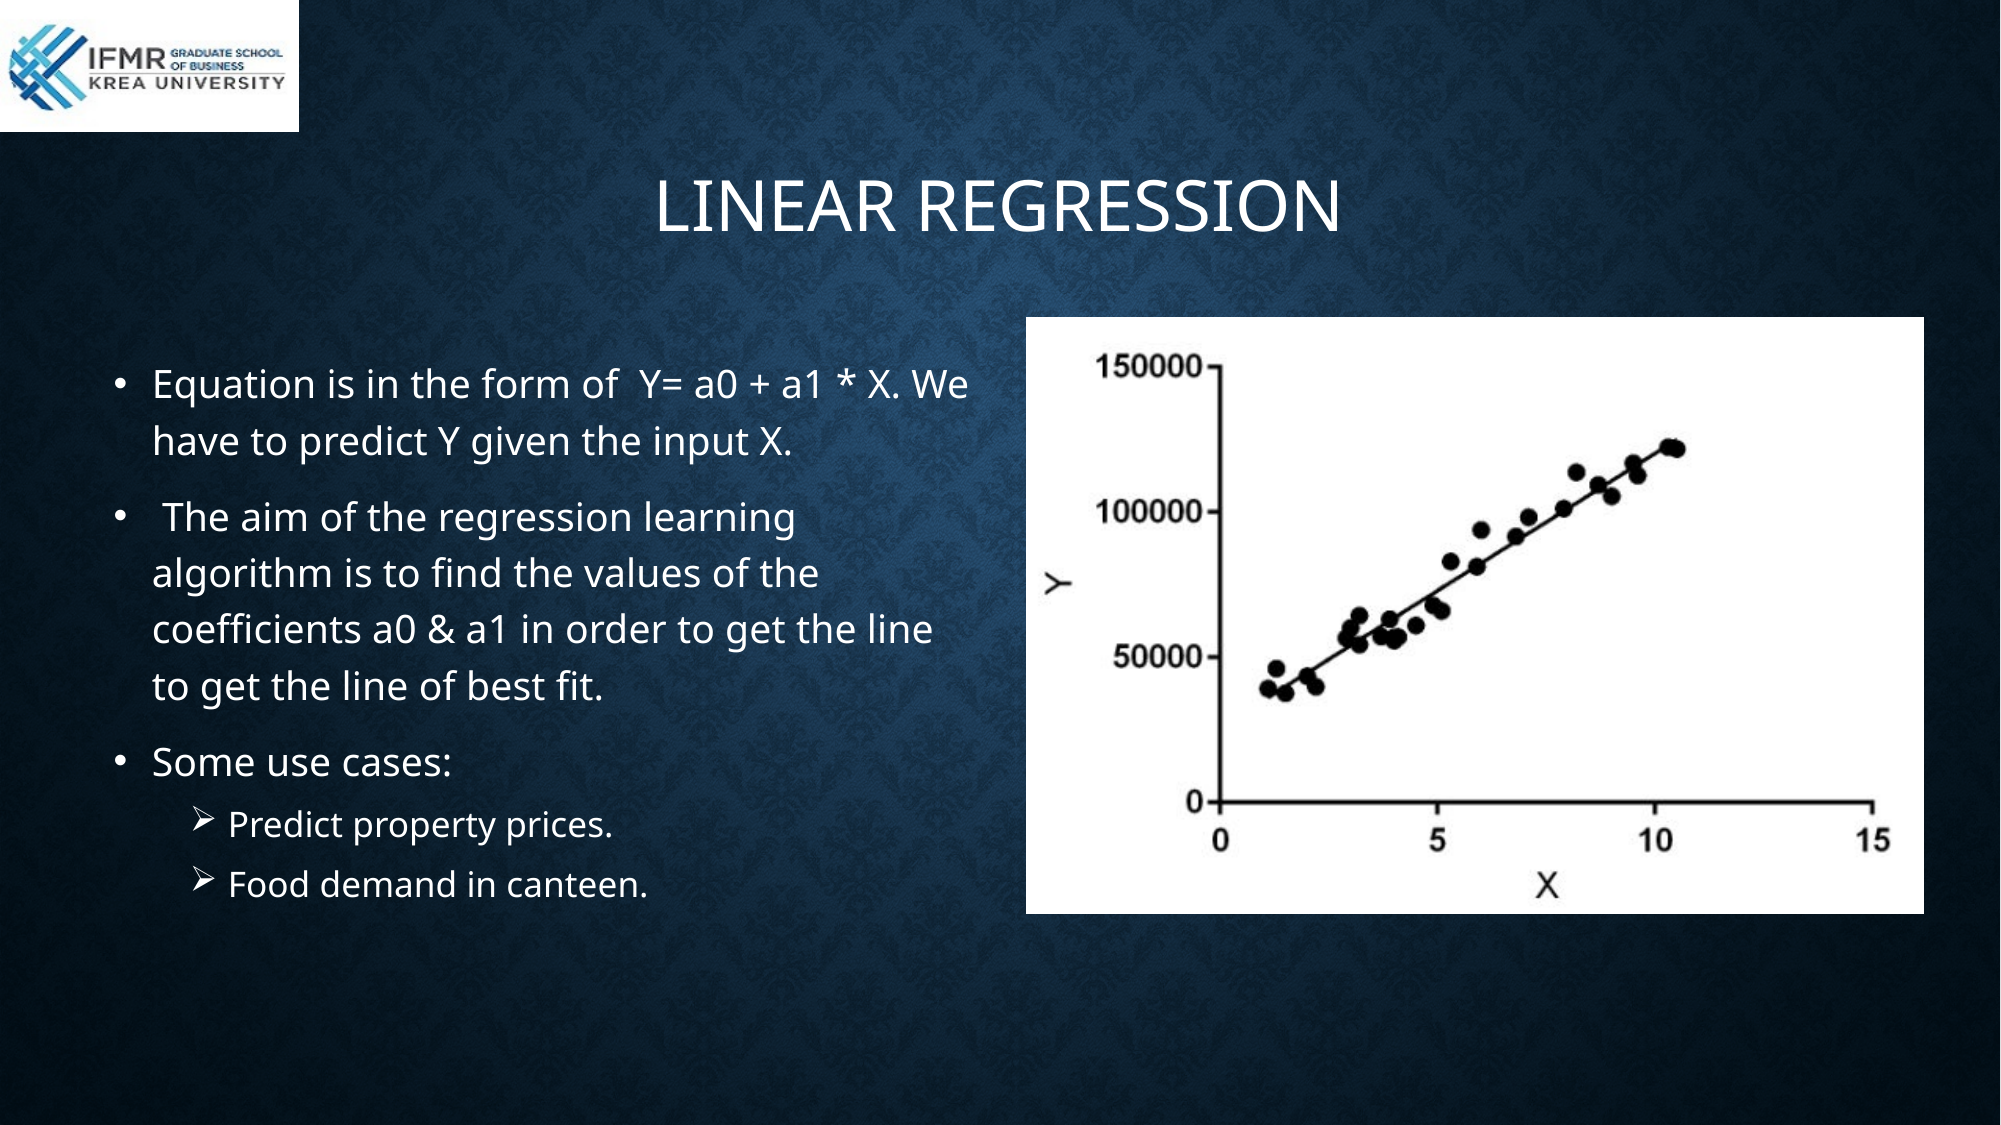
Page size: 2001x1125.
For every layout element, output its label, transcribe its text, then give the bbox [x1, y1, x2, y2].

list Equation is in the form of Y= a0 + a1 * X. We have to predict Y given the input X. The aim of the regression learning algorithm is to find the values of the coefficients a0 & a1 in order to get the line to get the line of best fit. Some use cases: Predict property prices. Food demand in canteen. [98, 342, 988, 914]
title Linear Regression [149, 99, 1849, 318]
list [1025, 317, 1924, 915]
picture [0, 0, 299, 133]
